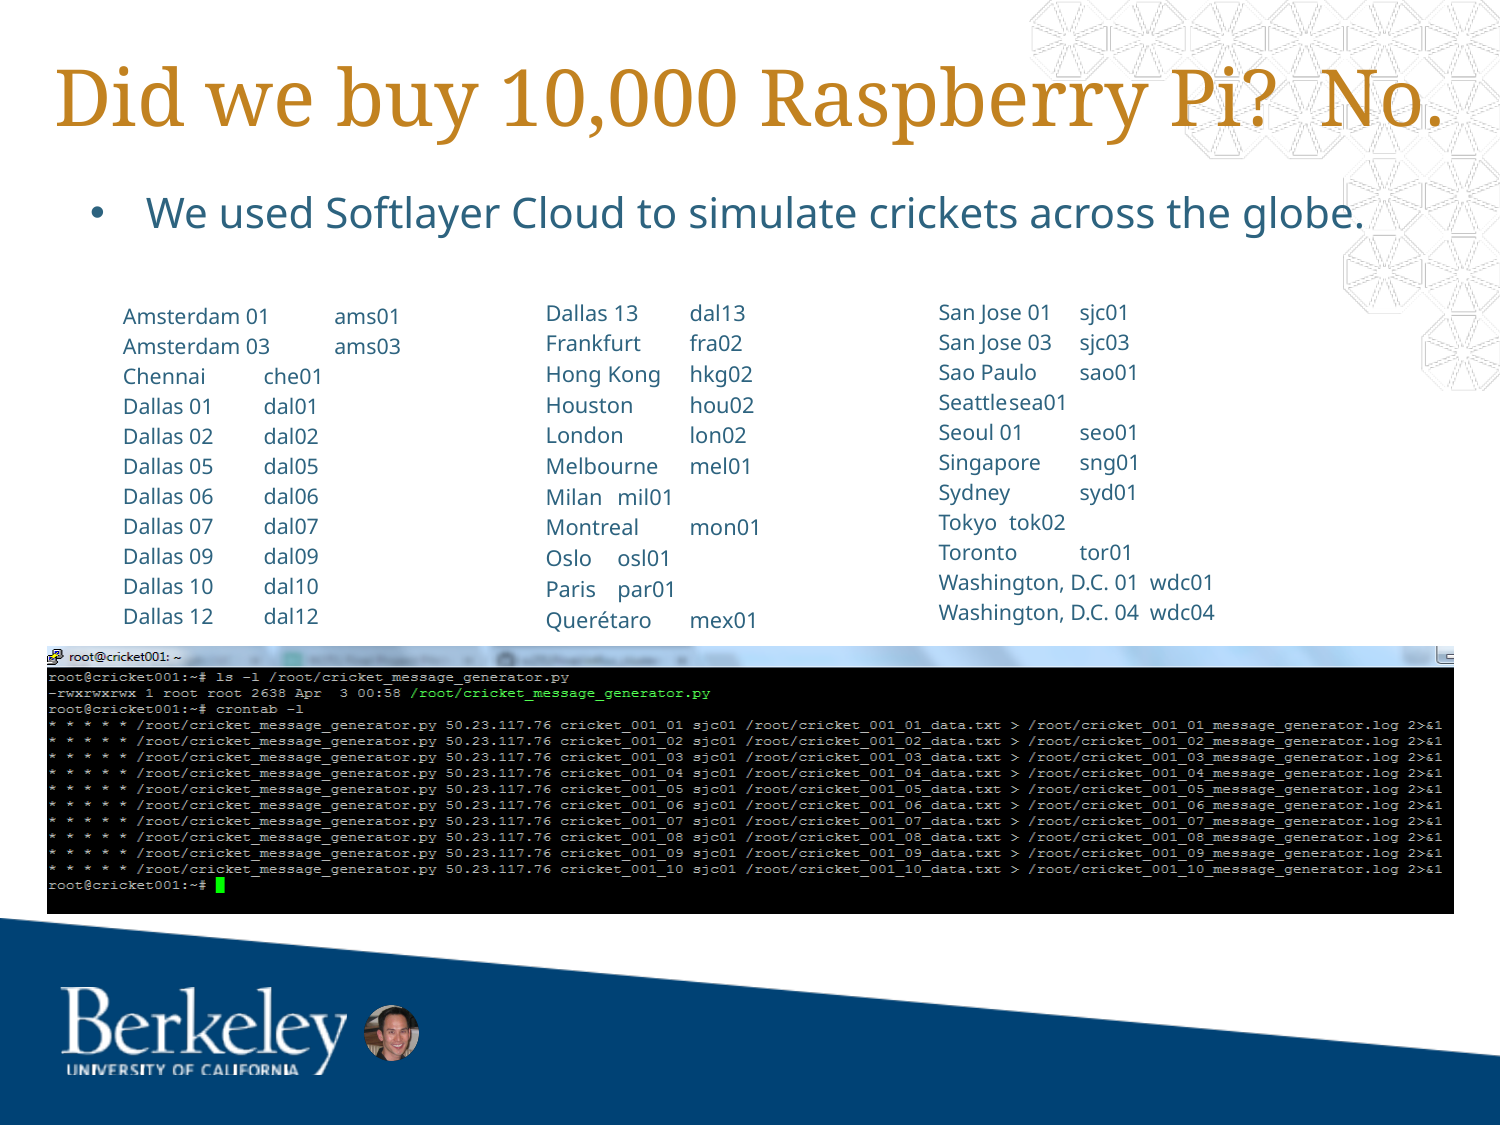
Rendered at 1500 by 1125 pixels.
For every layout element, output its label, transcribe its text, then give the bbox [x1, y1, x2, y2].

text_box San Jose 01 sjc01 San Jose 03 sjc03 Sao Paulo sao01 Seattle sea01 Seoul 01 seo01 Singapore sng01 Sydney syd01 Tokyo tok02 Toronto tor01 Washington, D.C. 01 wdc01 Washington, D.C. 04 wdc04 [923, 291, 1364, 641]
picture [47, 646, 1454, 914]
text_box We used Softlayer Cloud to simulate crickets across the globe. [74, 179, 1454, 258]
picture [364, 1005, 420, 1061]
title Did we buy 10,000 Raspberry Pi? No. [0, 0, 1500, 190]
text_box Amsterdam 01 ams01 Amsterdam 03 ams03 Chennai che01 Dallas 01 dal01 Dallas 02 dal02 Dallas 05 dal05 Dallas 06 dal06 Dallas 07 dal07 Dallas 09 dal09 Dallas 10 dal10 Dallas 12 dal12 [107, 295, 530, 637]
text_box Dallas 13 dal13 Frankfurt fra02 Hong Kong hkg02 Houston hou02 London lon02 Melbourne mel01 Milan mil01 Montreal mon01 Oslo osl01 Paris par01 Querétaro mex01 [530, 291, 923, 641]
